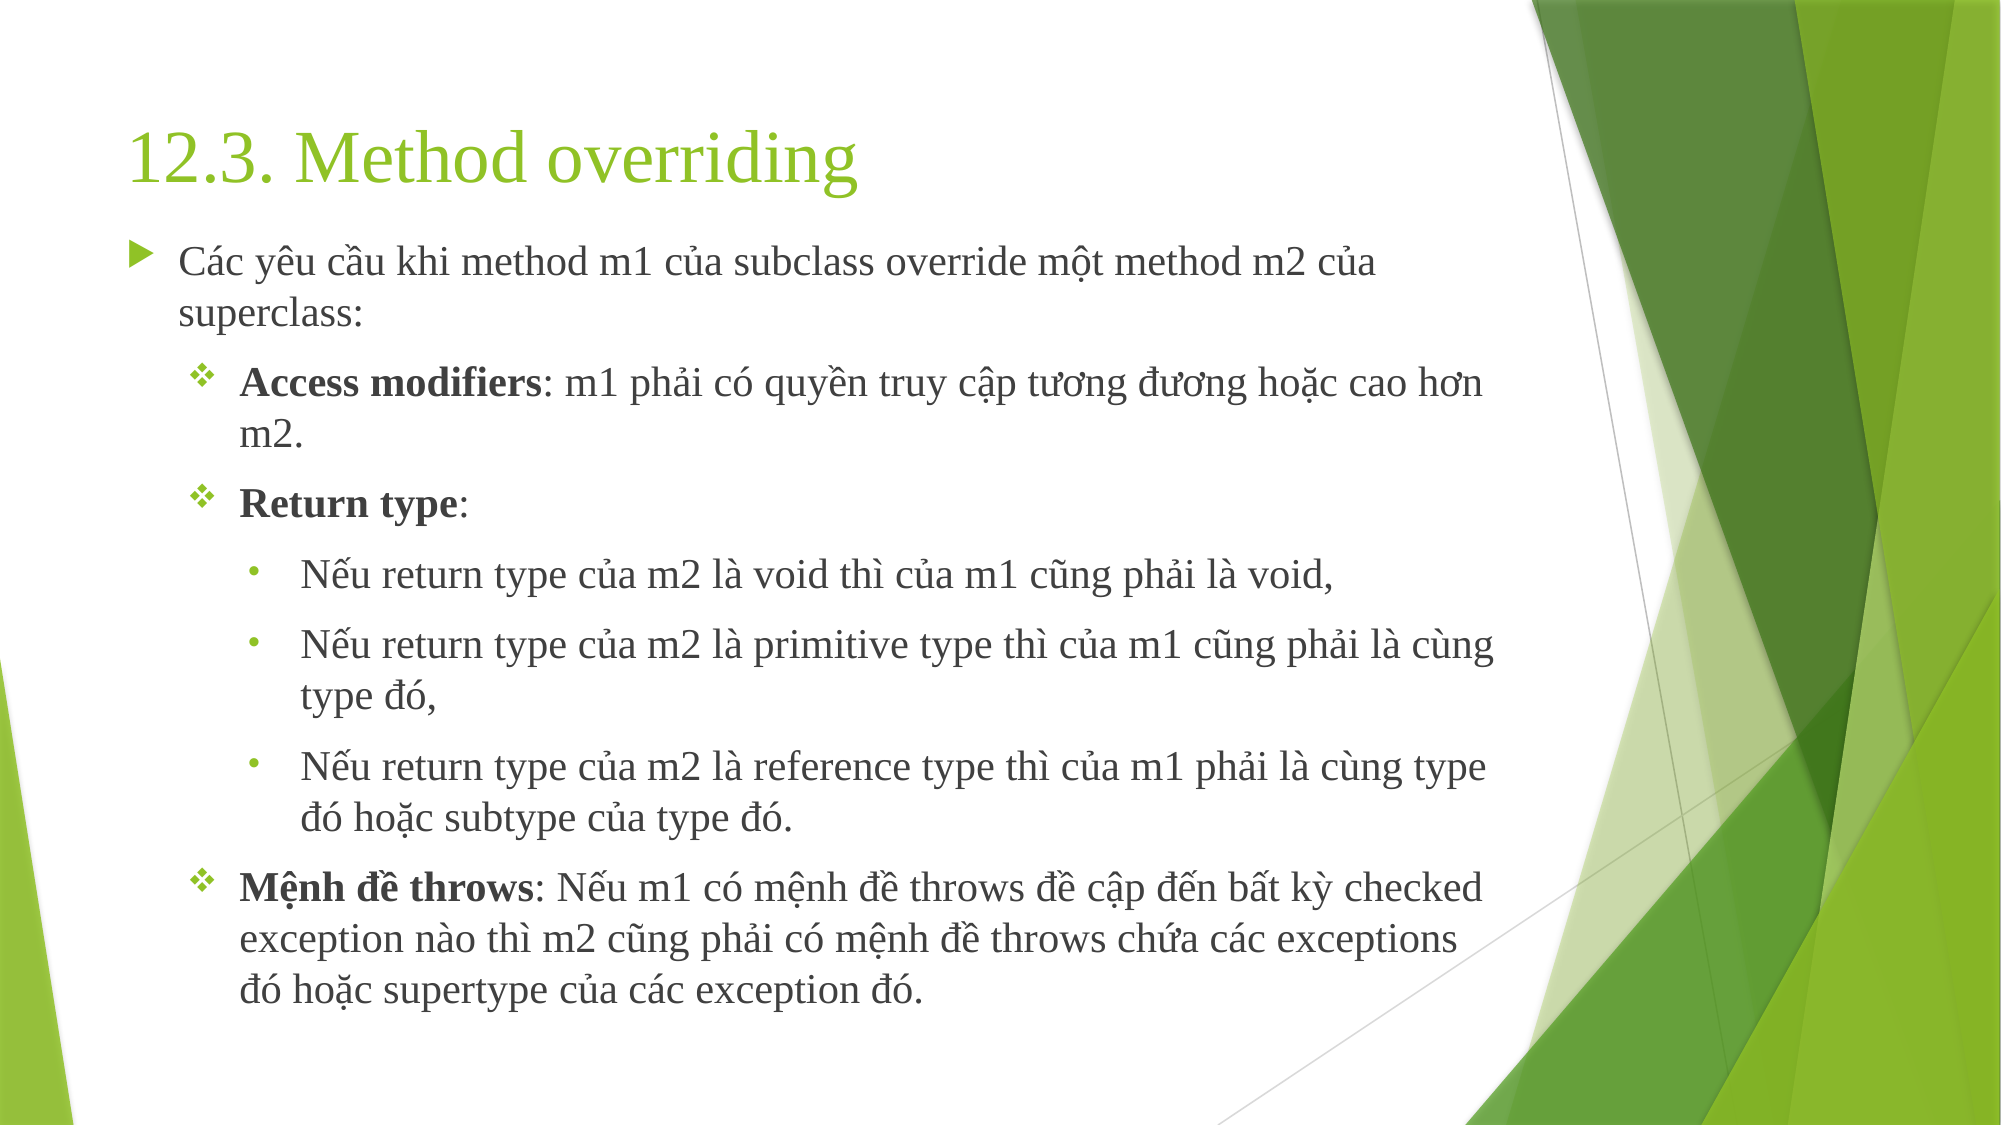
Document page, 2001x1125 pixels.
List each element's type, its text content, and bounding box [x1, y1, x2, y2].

title 12.3. Method overriding [111, 99, 1522, 224]
list Các yêu cầu khi method m1 của subclass override một method m2 của superclass: Access modifiers: m1 phải có quyền truy cập tương đương hoặc cao hơn m2. Return type: Nếu return type của m2 là void thì của m1 cũng phải là void, Nếu return type của m2 là primitive type thì của m1 cũng phải là cùng type đó, Nếu return type của m2 là reference type thì của m1 phải là cùng type đó hoặc subtype của type đó. Mệnh đề throws: Nếu m1 có mệnh đề throws đề cập đến bất kỳ checked exception nào thì m2 cũng phải có mệnh đề throws chứa các exceptions đó hoặc supertype của các exception đó. [111, 224, 1522, 1025]
